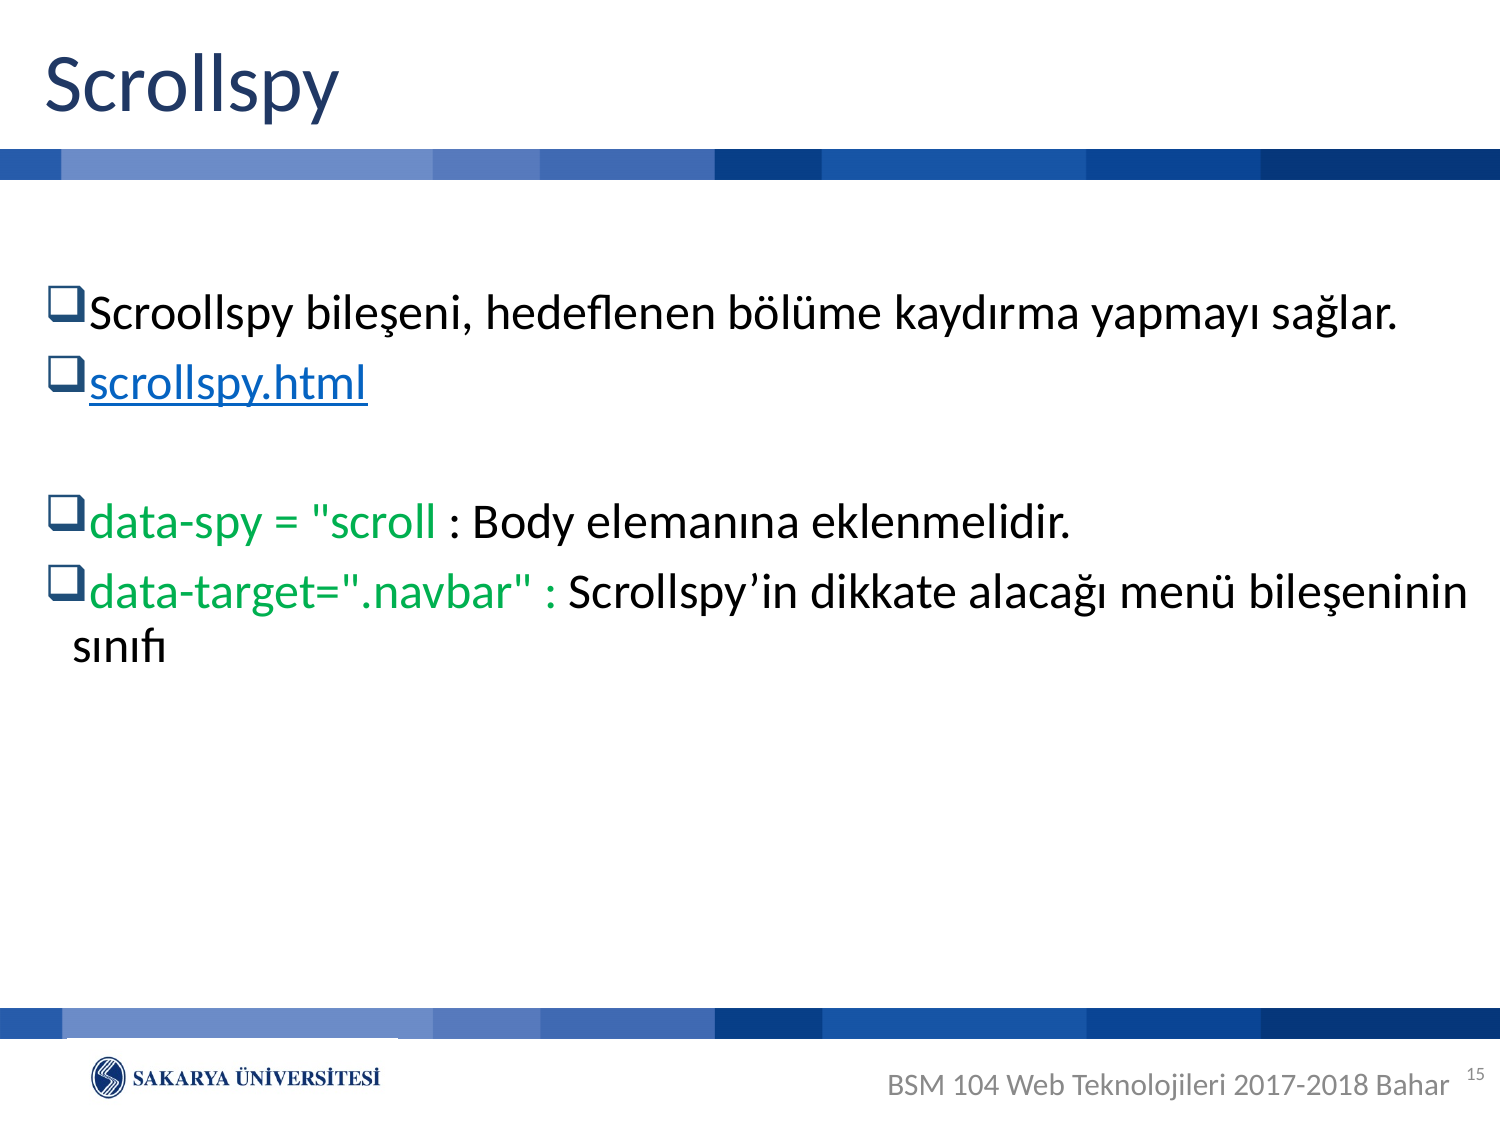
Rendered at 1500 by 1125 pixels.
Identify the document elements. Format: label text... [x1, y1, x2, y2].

picture [0, 149, 1500, 180]
picture [0, 1008, 1500, 1115]
title Scrollspy [29, 19, 1471, 149]
list Scroollspy bileşeni, hedeflenen bölüme kaydırma yapmayı sağlar. scrollspy.html data-spy = "scroll : Body elemanına eklenmelidir. data-target=".navbar" : Scrollspy’in dikkate alacağı menü bileşeninin sınıfı [29, 193, 1500, 990]
slide_number 15 [1162, 1042, 1500, 1103]
